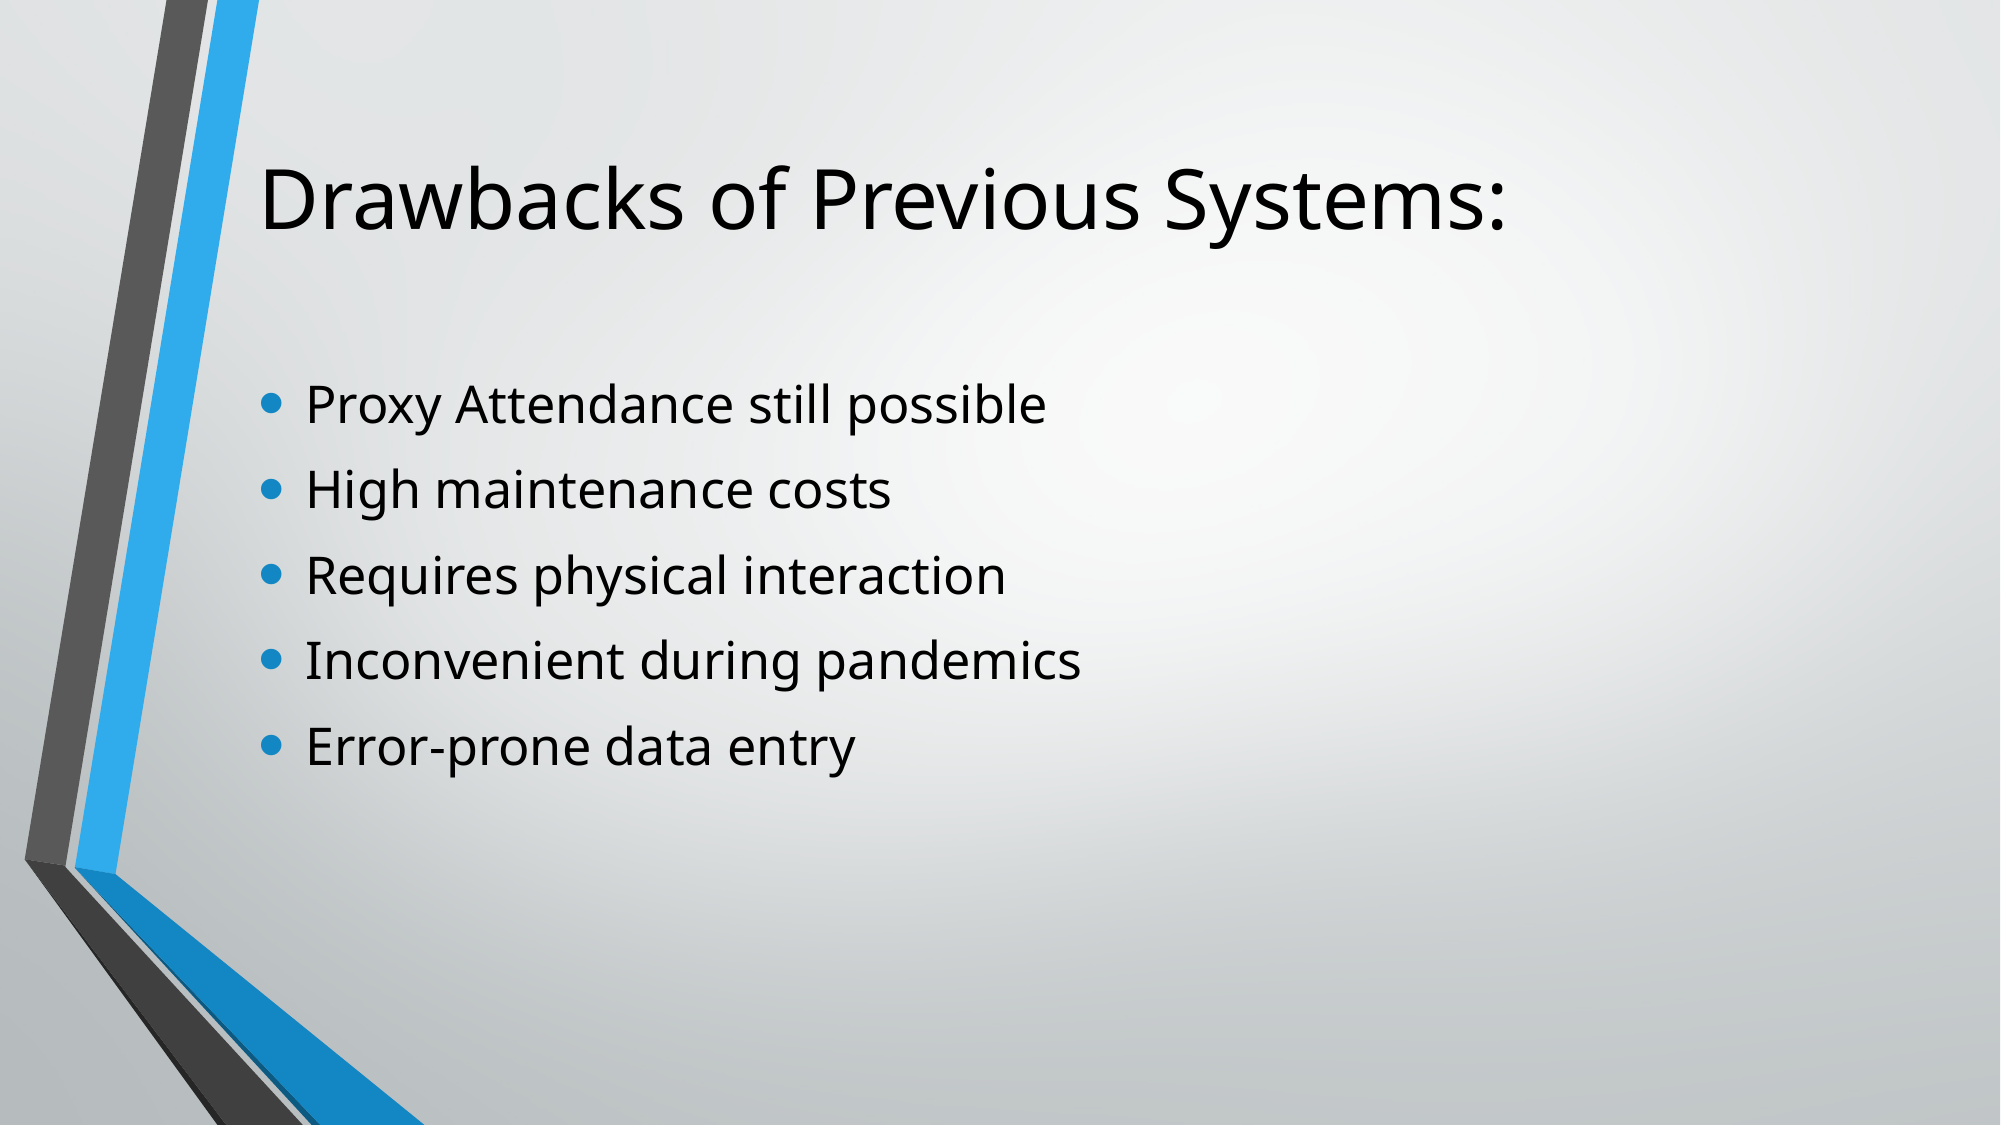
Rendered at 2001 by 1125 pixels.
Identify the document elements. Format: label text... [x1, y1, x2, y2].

title Drawbacks of Previous Systems: [243, 112, 1887, 279]
list Proxy Attendance still possible High maintenance costs Requires physical interaction Inconvenient during pandemics Error-prone data entry [243, 279, 1887, 950]
